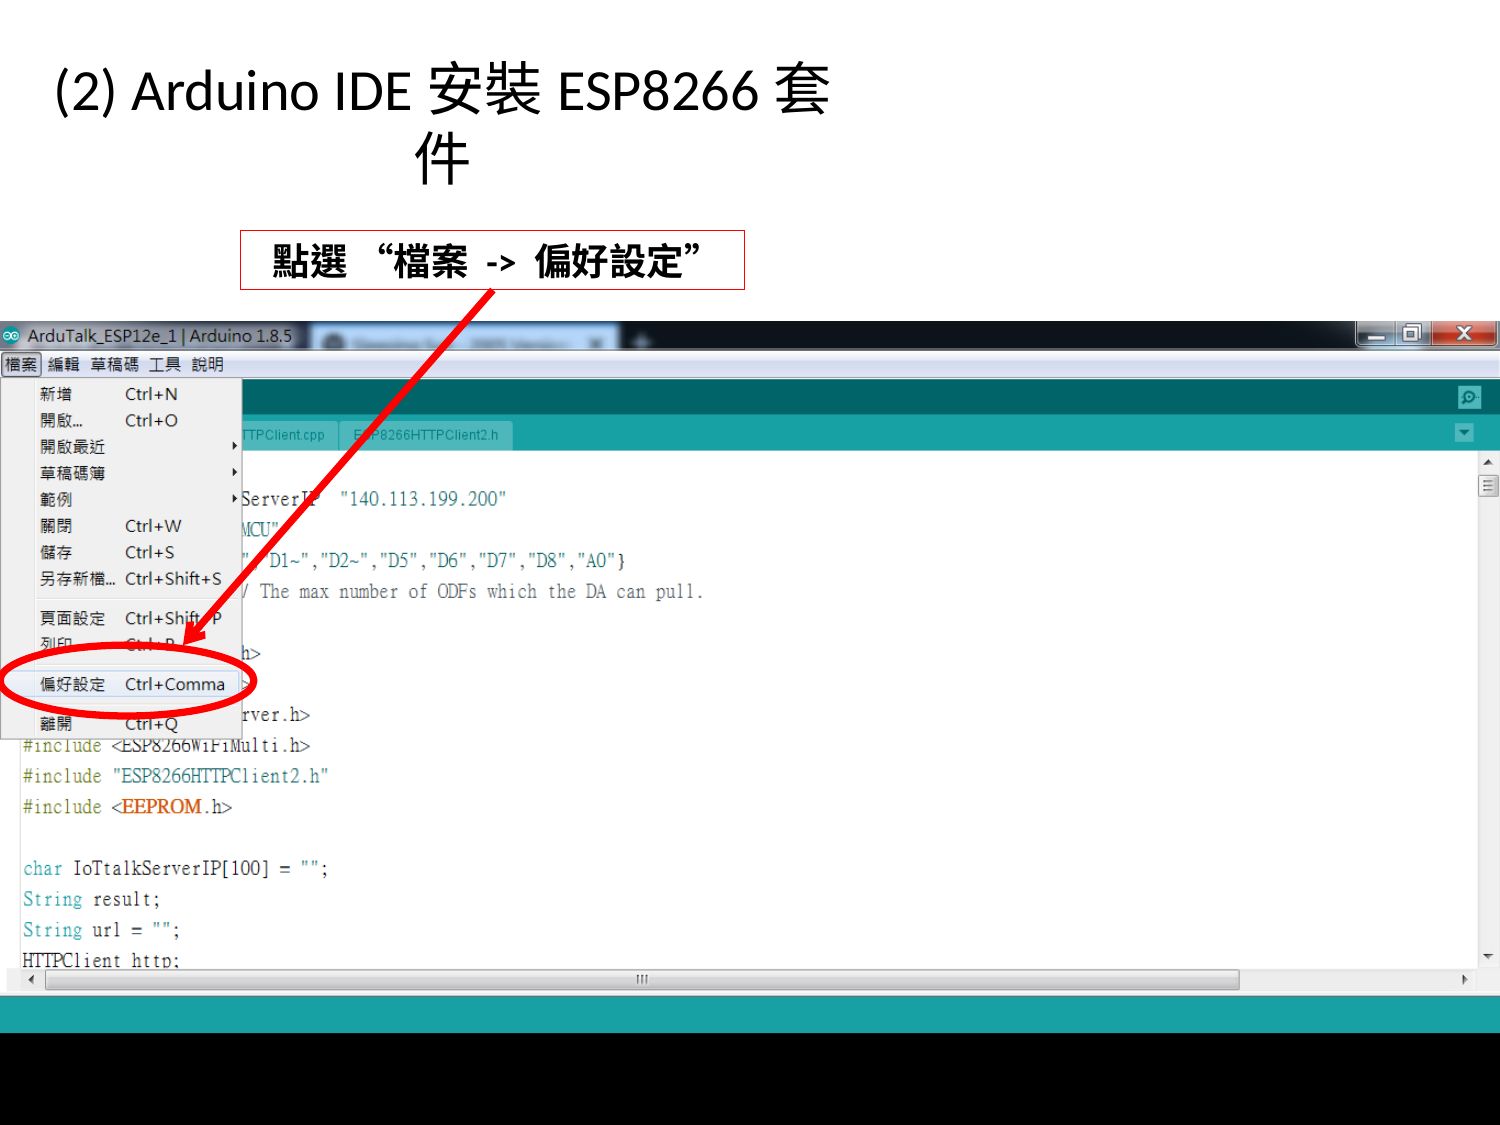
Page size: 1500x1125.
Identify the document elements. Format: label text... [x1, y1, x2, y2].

text_box 點選 “檔案 -> 偏好設定” [240, 233, 745, 290]
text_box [182, 290, 494, 646]
text_box (2) Arduino IDE安裝ESP8266套件 [29, 45, 857, 233]
picture [0, 321, 1500, 1125]
